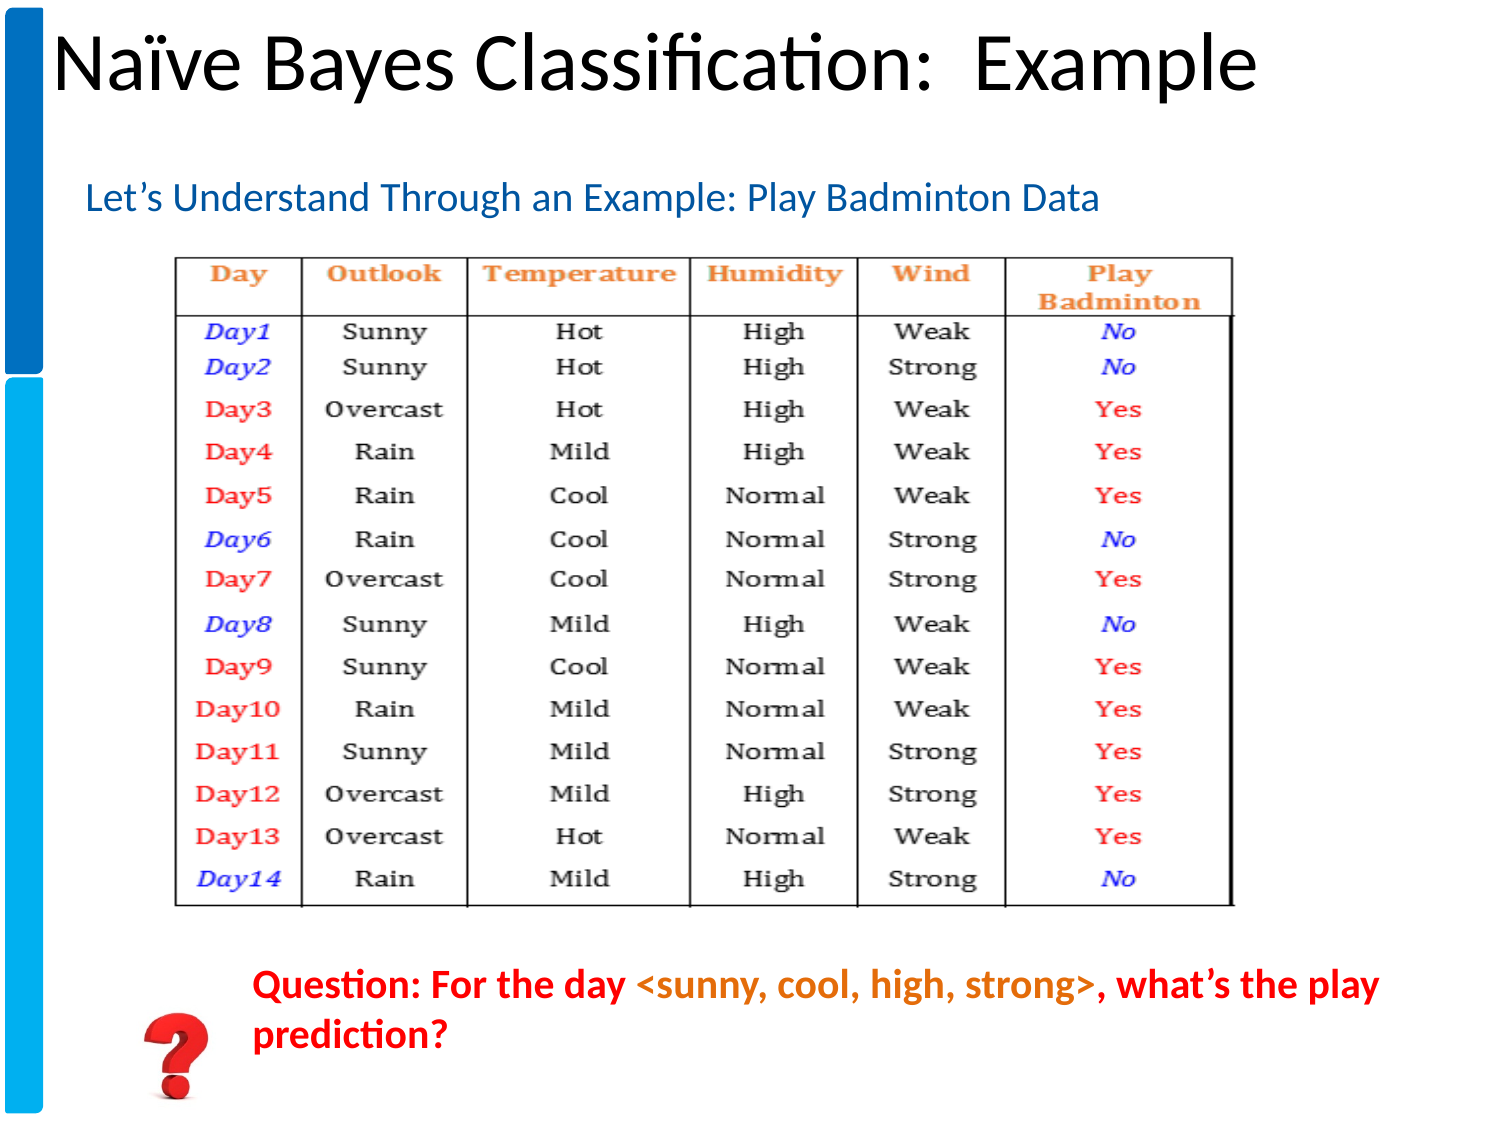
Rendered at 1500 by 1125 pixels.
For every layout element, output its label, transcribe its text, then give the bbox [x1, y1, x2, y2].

picture [124, 999, 226, 1111]
text_box [5, 7, 44, 375]
text_box Naïve Bayes Classification: Example [37, 0, 1438, 115]
text_box [5, 377, 44, 1114]
text_box Question: For the day <sunny, cool, high, strong>, what’s the play prediction? [235, 948, 1408, 1067]
picture [162, 249, 1251, 913]
text_box Let’s Understand Through an Example: Play Badminton Data [70, 162, 1463, 238]
